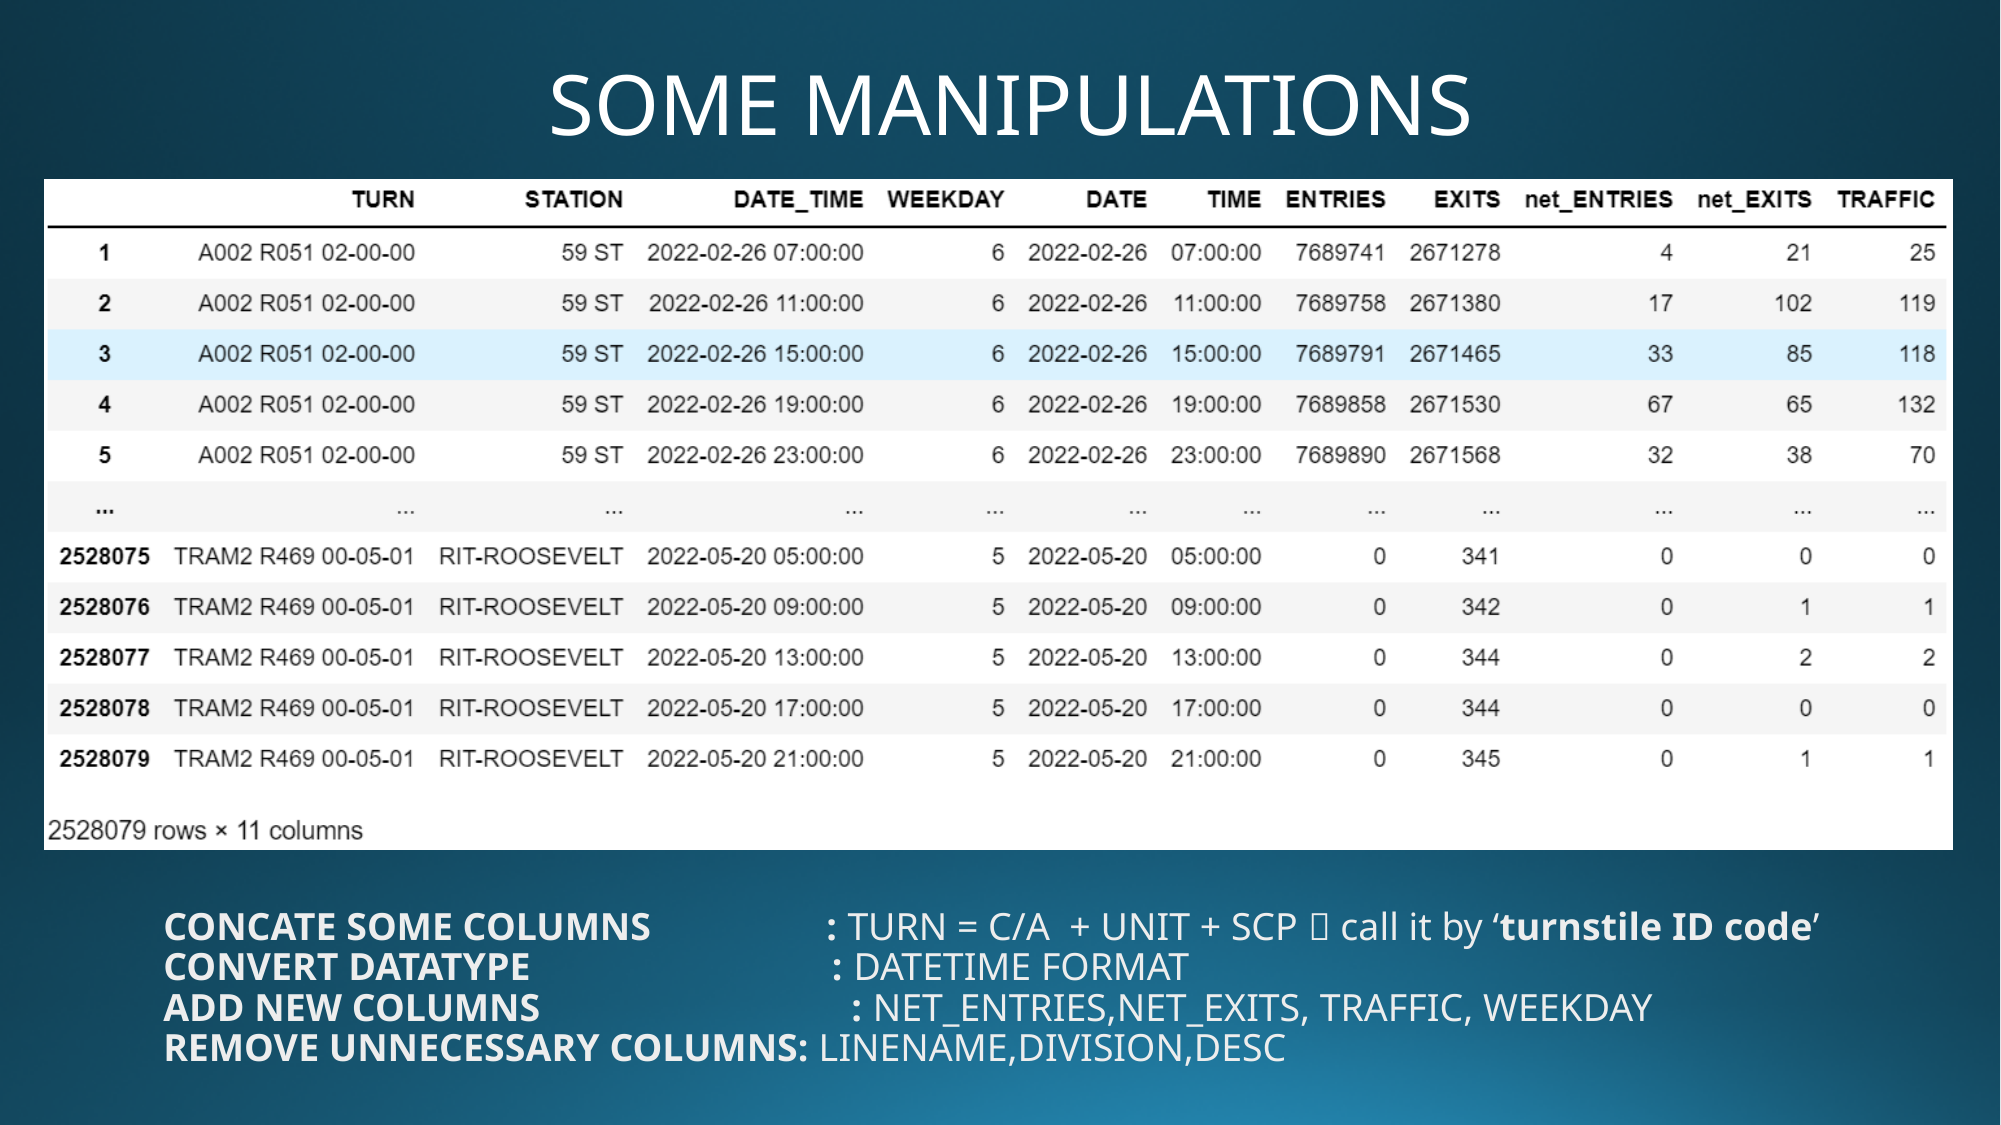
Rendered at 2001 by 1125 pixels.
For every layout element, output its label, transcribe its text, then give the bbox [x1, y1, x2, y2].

picture [0, 0, 2001, 1125]
title SOME MANIPULATIONS [148, 0, 1874, 179]
text_box CONCATE SOME COLUMNS : TURN = C/A + UNIT + SCP  call it by ‘turnstile ID code’ CONVERT DATATYPE : DATETIME FORMAT ADD NEW COLUMNS : NET_ENTRIES,NET_EXITS, TRAFFIC, WEEKDAY REMOVE UNNECESSARY COLUMNS: LINENAME,DIVISION,DESC [148, 880, 1874, 1098]
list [44, 179, 1953, 850]
